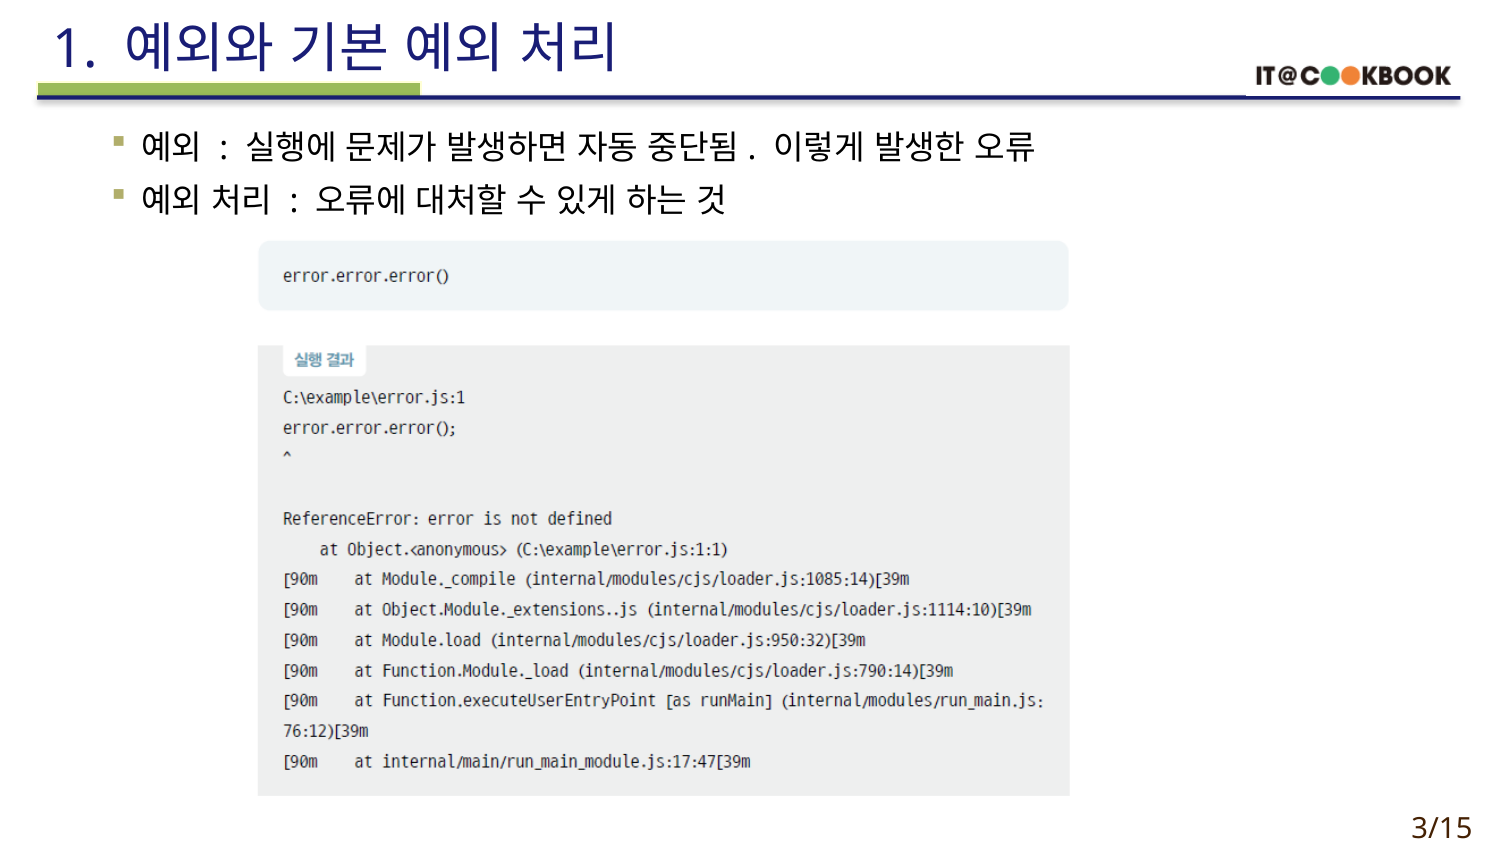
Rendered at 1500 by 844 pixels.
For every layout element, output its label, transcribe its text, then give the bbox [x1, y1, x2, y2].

title 1. 예외와 기본 예외 처리 [37, 10, 1278, 82]
list 예외 : 실행에 문제가 발생하면 자동 중단됨. 이렇게 발생한 오류 예외 처리 : 오류에 대처할 수 있게 하는 것 [37, 114, 1463, 818]
picture [1246, 57, 1463, 96]
picture [241, 232, 1080, 814]
